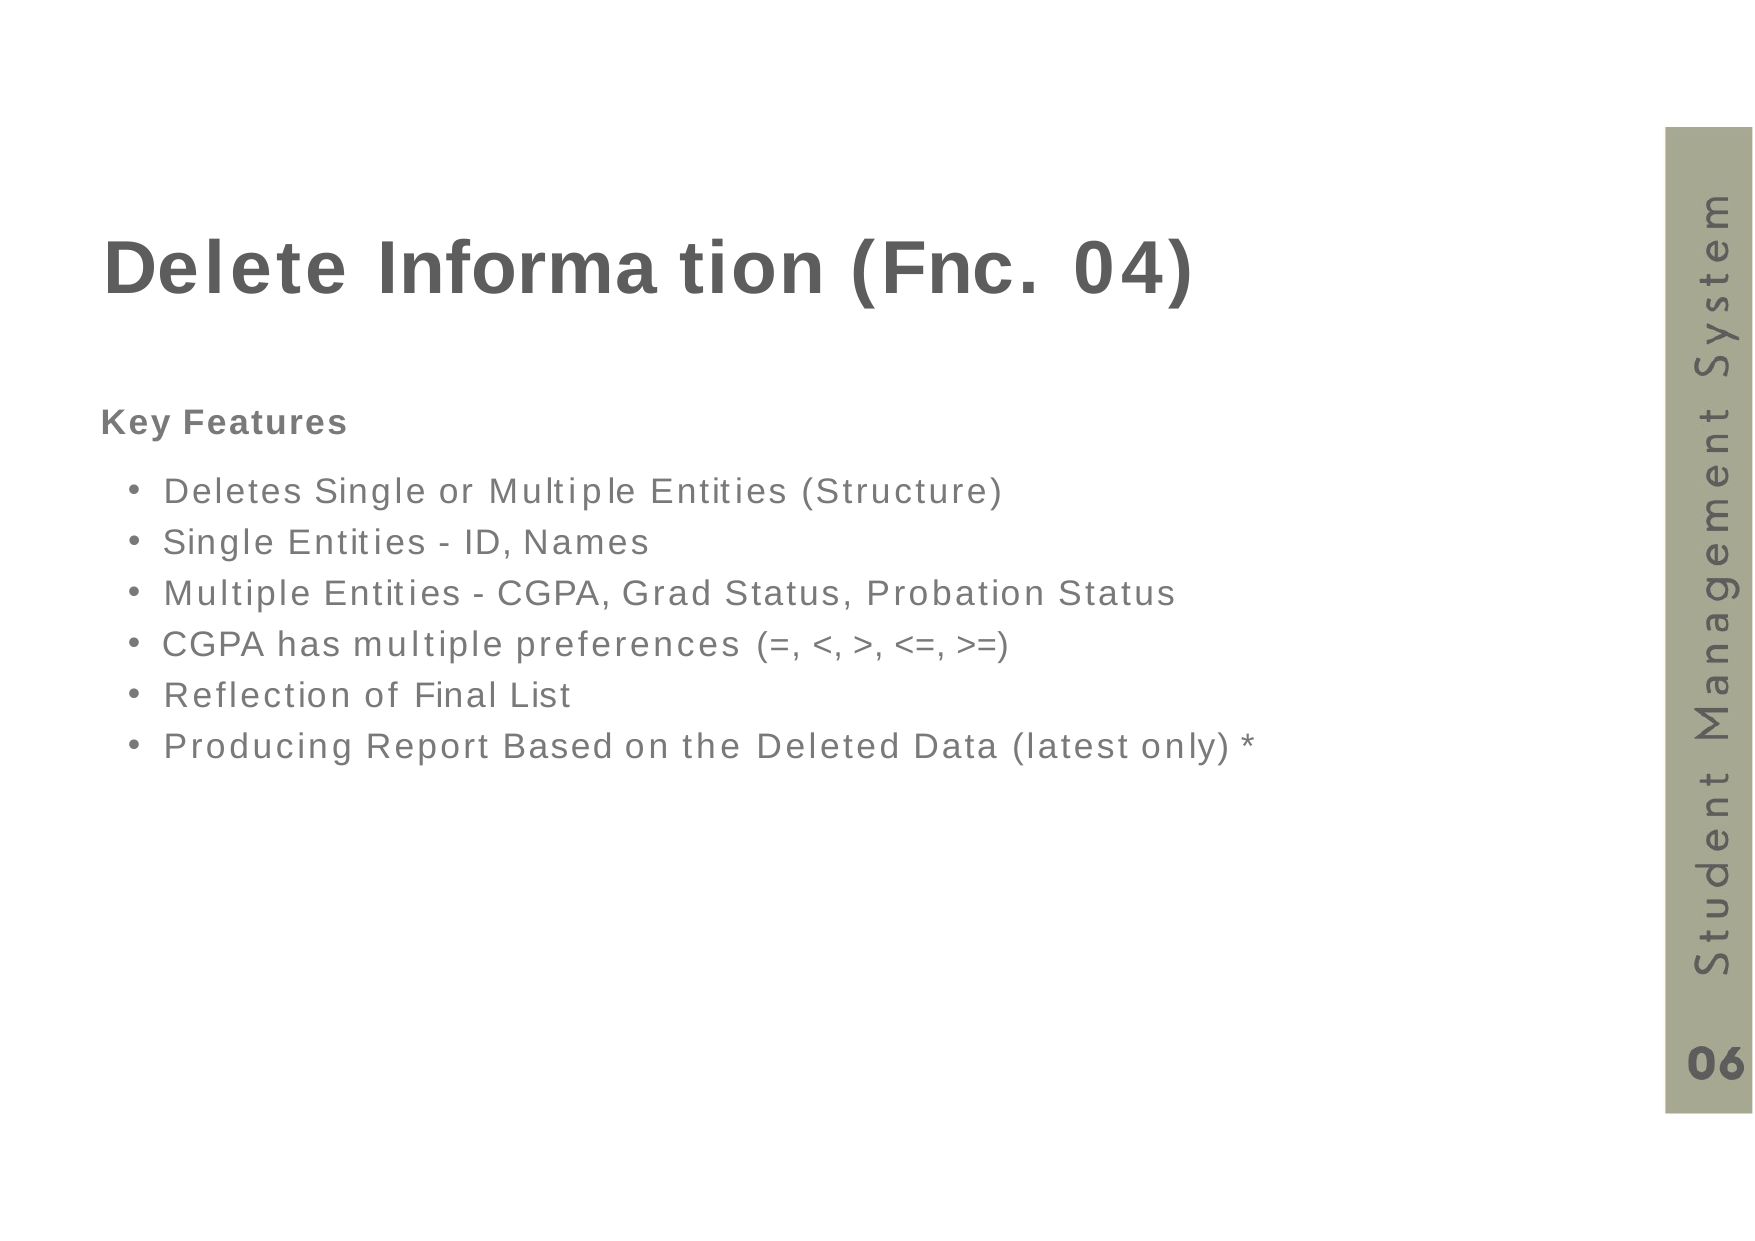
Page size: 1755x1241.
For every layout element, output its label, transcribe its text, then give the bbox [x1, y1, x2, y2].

text_box Key Features Deletes Single or Multiple Entities (Structure) Single Entities - ID, Names Multiple Entities - CGPA, Grad Status, Probation Status CGPA has multiple preferences (=, <, >, <=, >=) Reflection of Final List Producing Report Based on the Deleted Data (latest only) * [98, 399, 1261, 766]
title Delete Informa tion (Fnc. 04) [99, 218, 1655, 427]
text_box [1663, 125, 1753, 1114]
